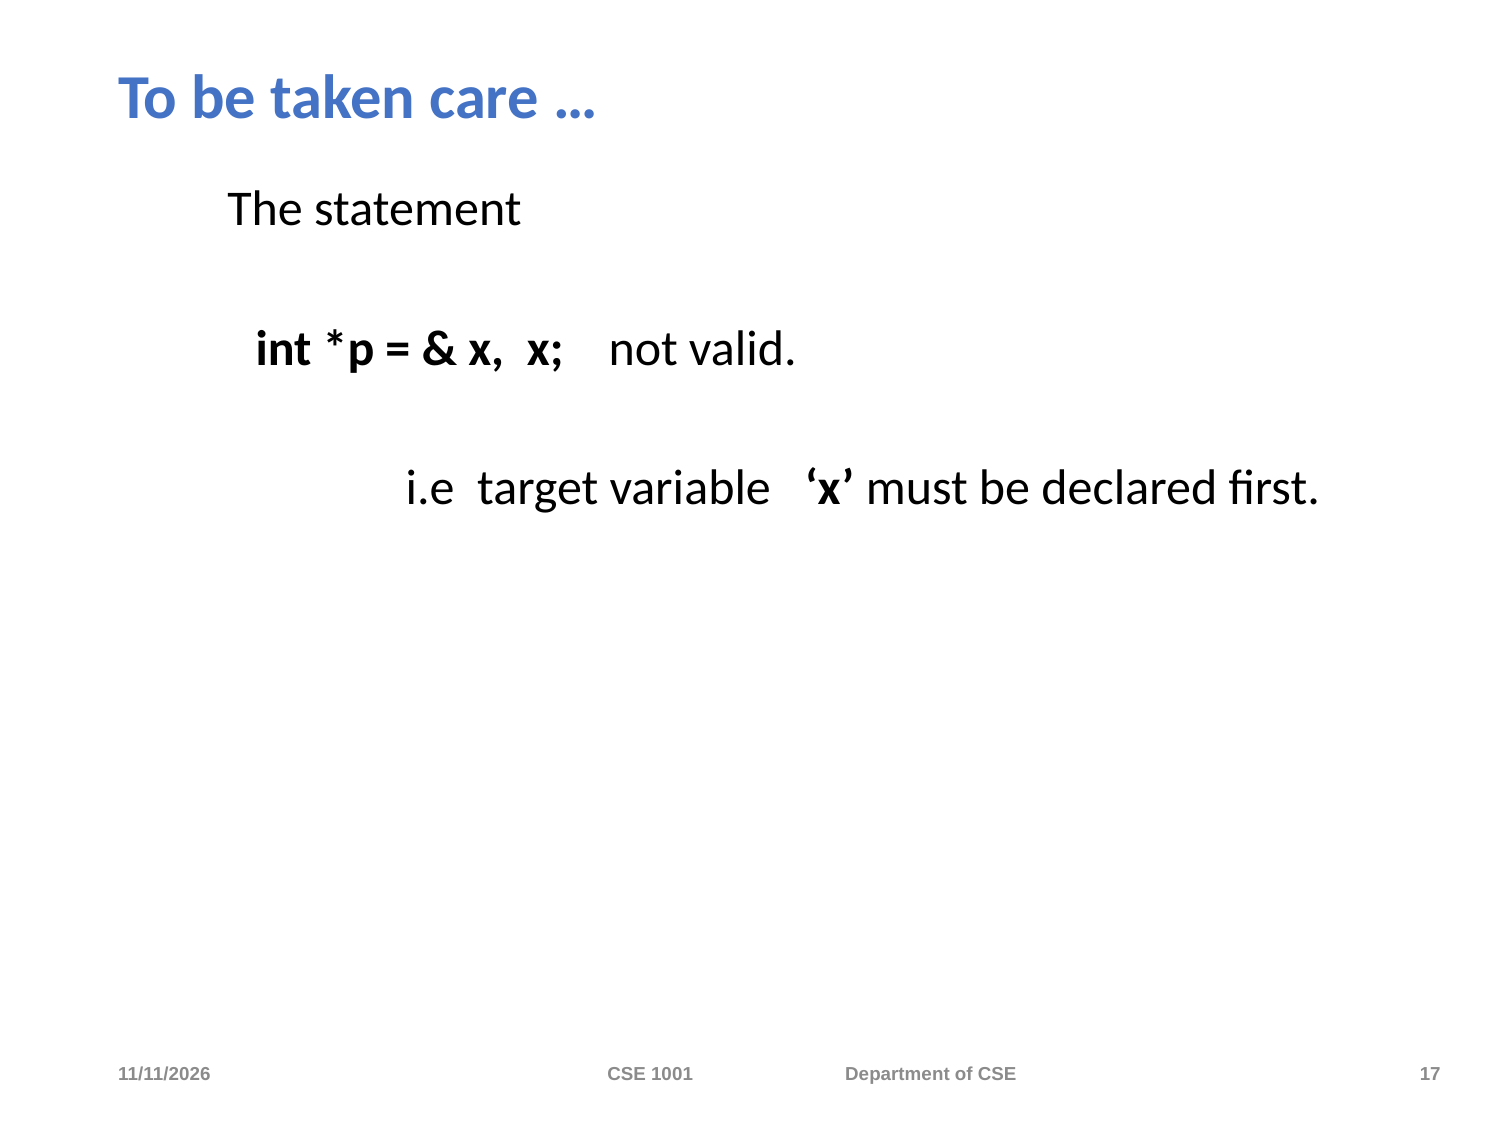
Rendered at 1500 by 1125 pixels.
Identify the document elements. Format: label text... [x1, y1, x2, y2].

title To be taken care … [103, 84, 1456, 188]
list The statement int *p = & x, x; not valid. i.e target variable ‘x’ must be declared first. [212, 174, 1438, 1005]
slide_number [103, 1042, 246, 1103]
slide_number 17 [1396, 1042, 1456, 1103]
footer CSE 1001 Department of CSE [272, 1042, 1352, 1103]
